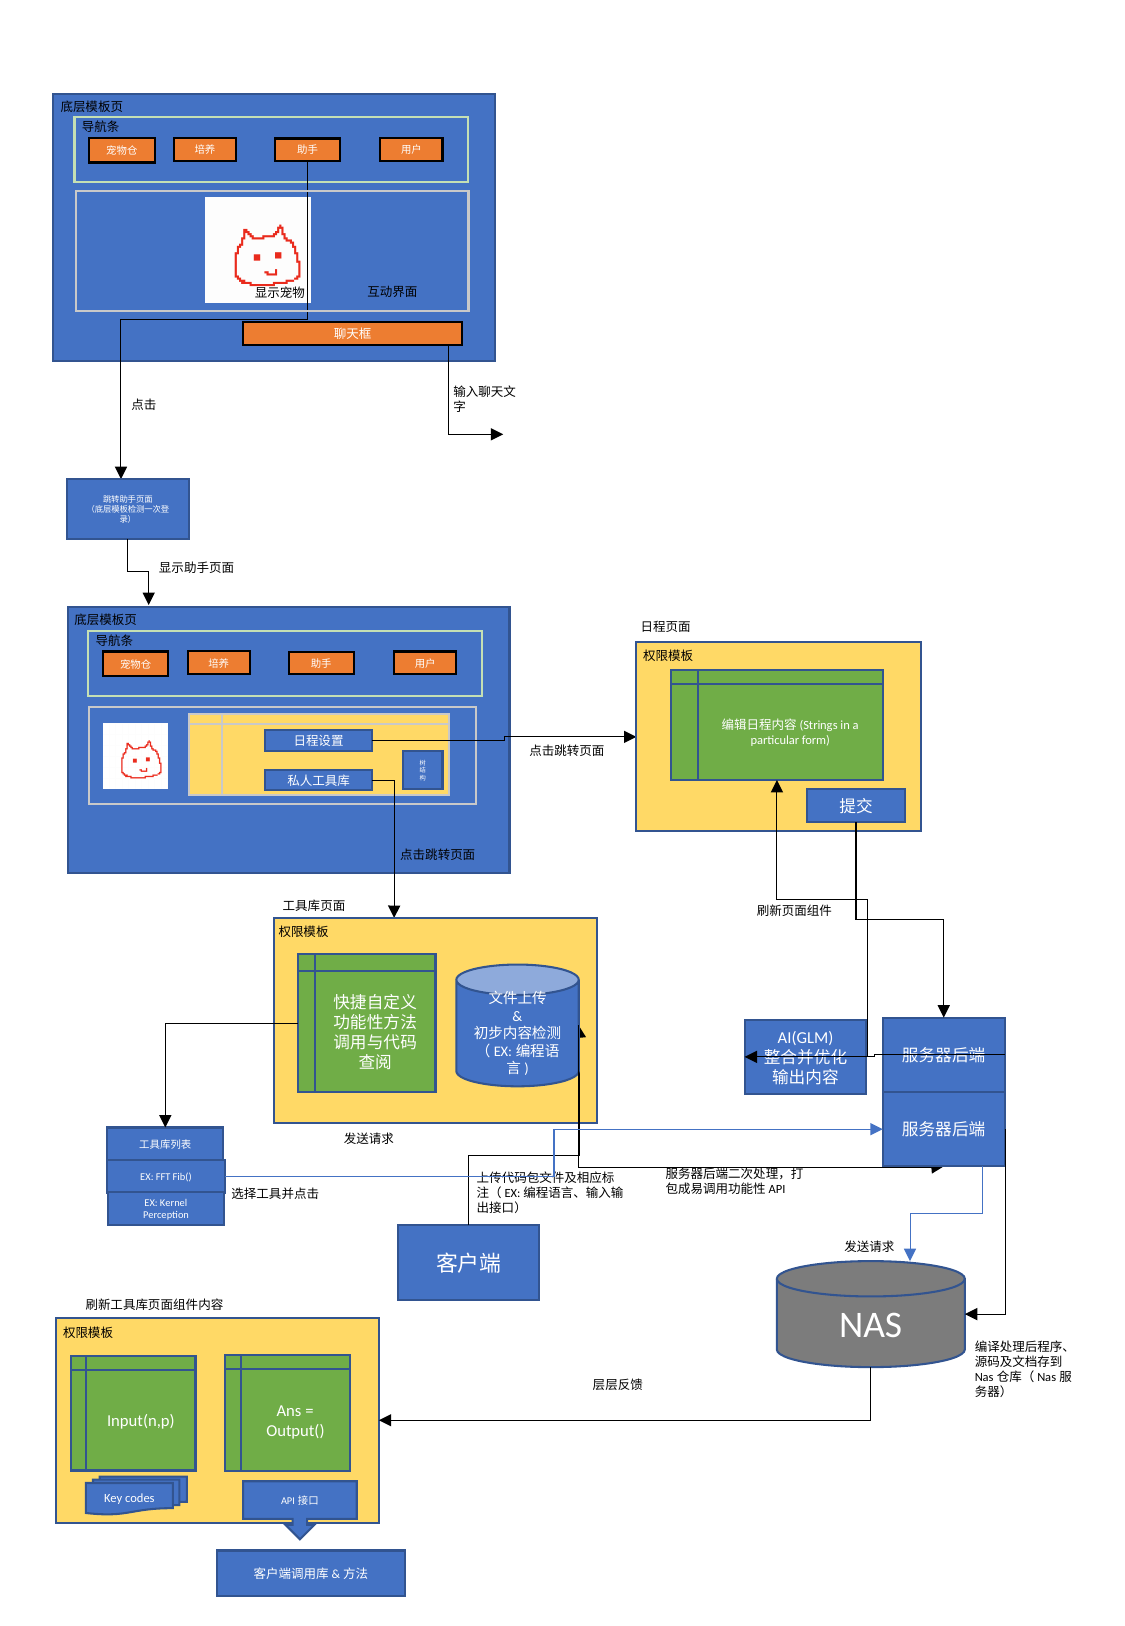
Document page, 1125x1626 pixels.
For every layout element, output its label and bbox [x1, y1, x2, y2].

text_box [45, 91, 1092, 1597]
